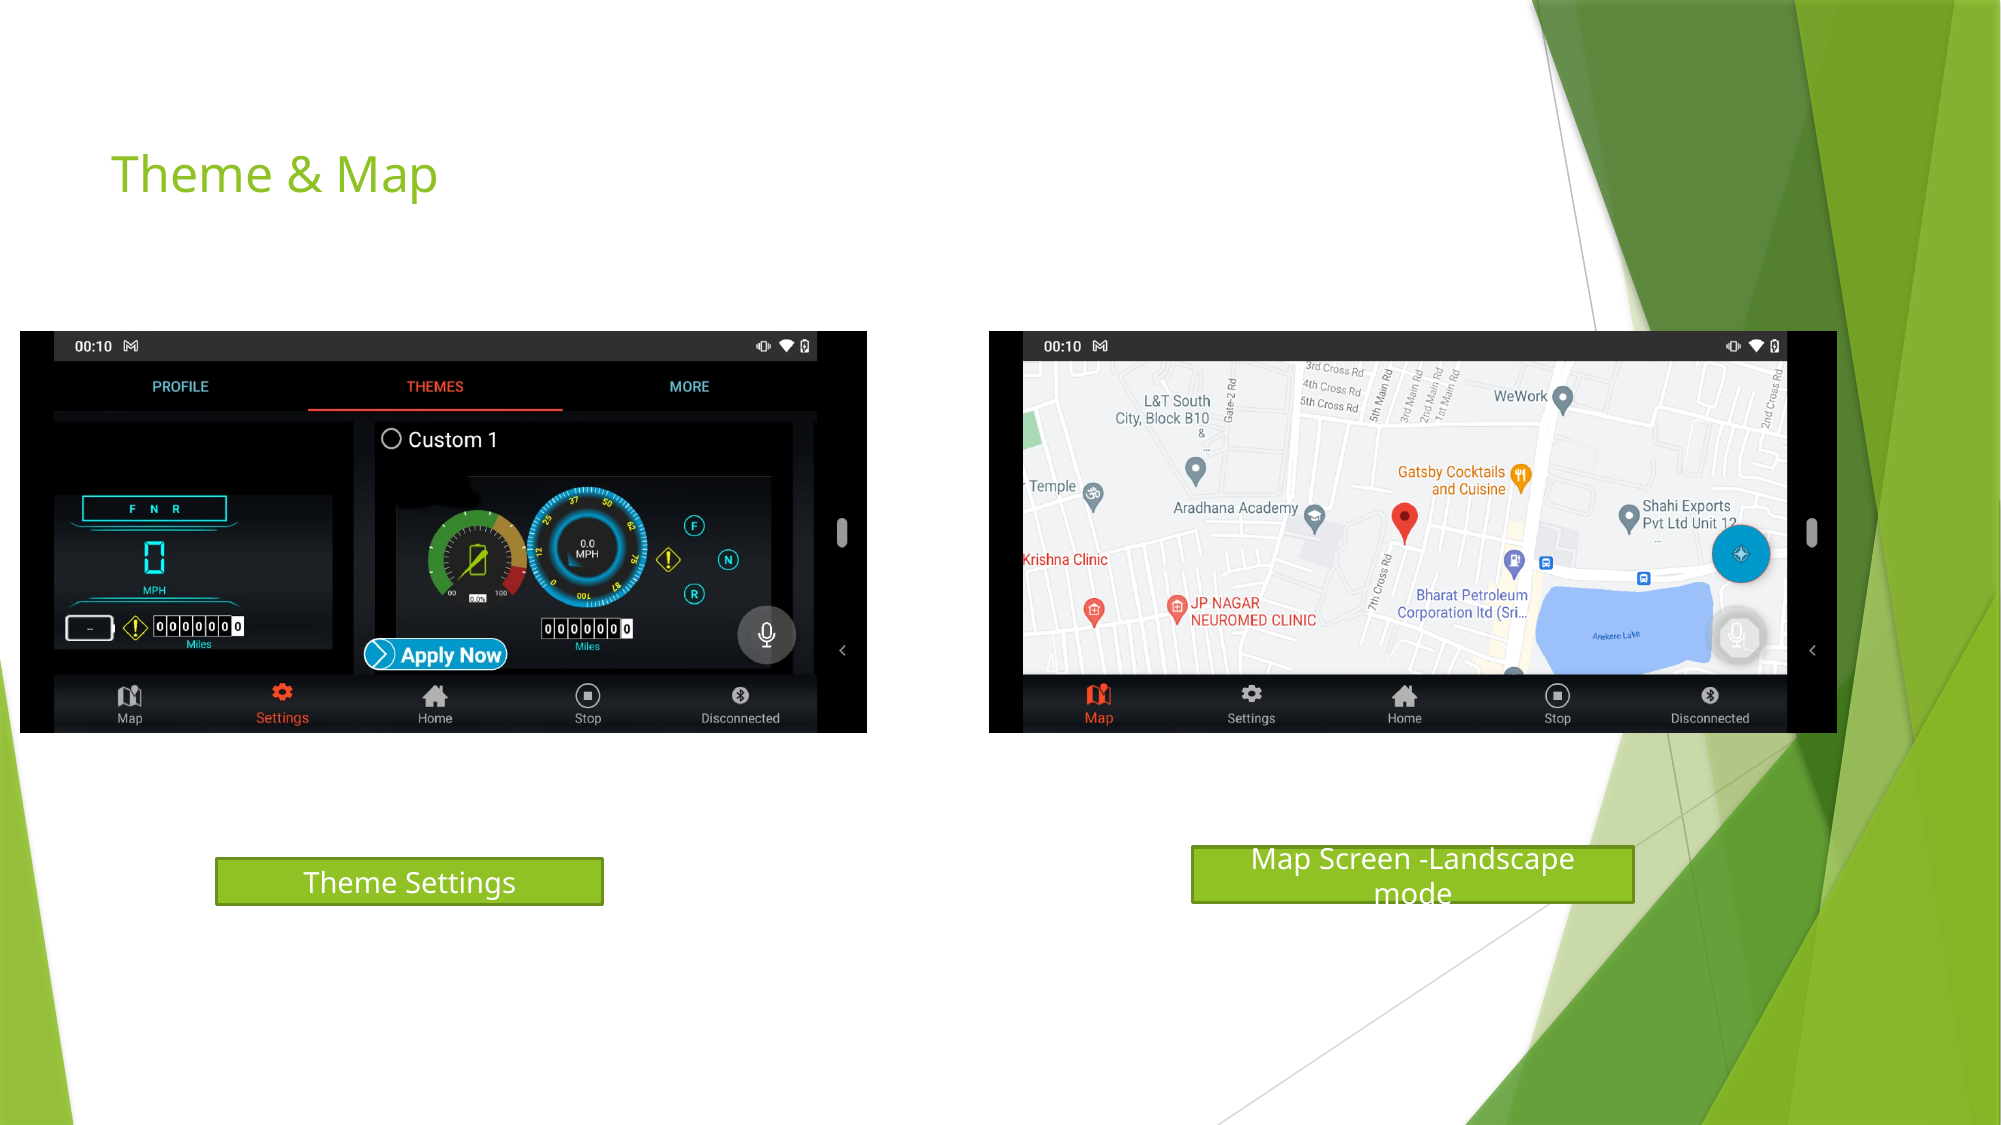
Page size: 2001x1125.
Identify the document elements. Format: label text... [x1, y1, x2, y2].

picture [988, 331, 1837, 734]
title Theme & Map [96, 134, 1822, 207]
text_box Theme Settings [215, 857, 604, 906]
picture [19, 331, 868, 734]
text_box Map Screen -Landscape mode [1191, 845, 1635, 904]
